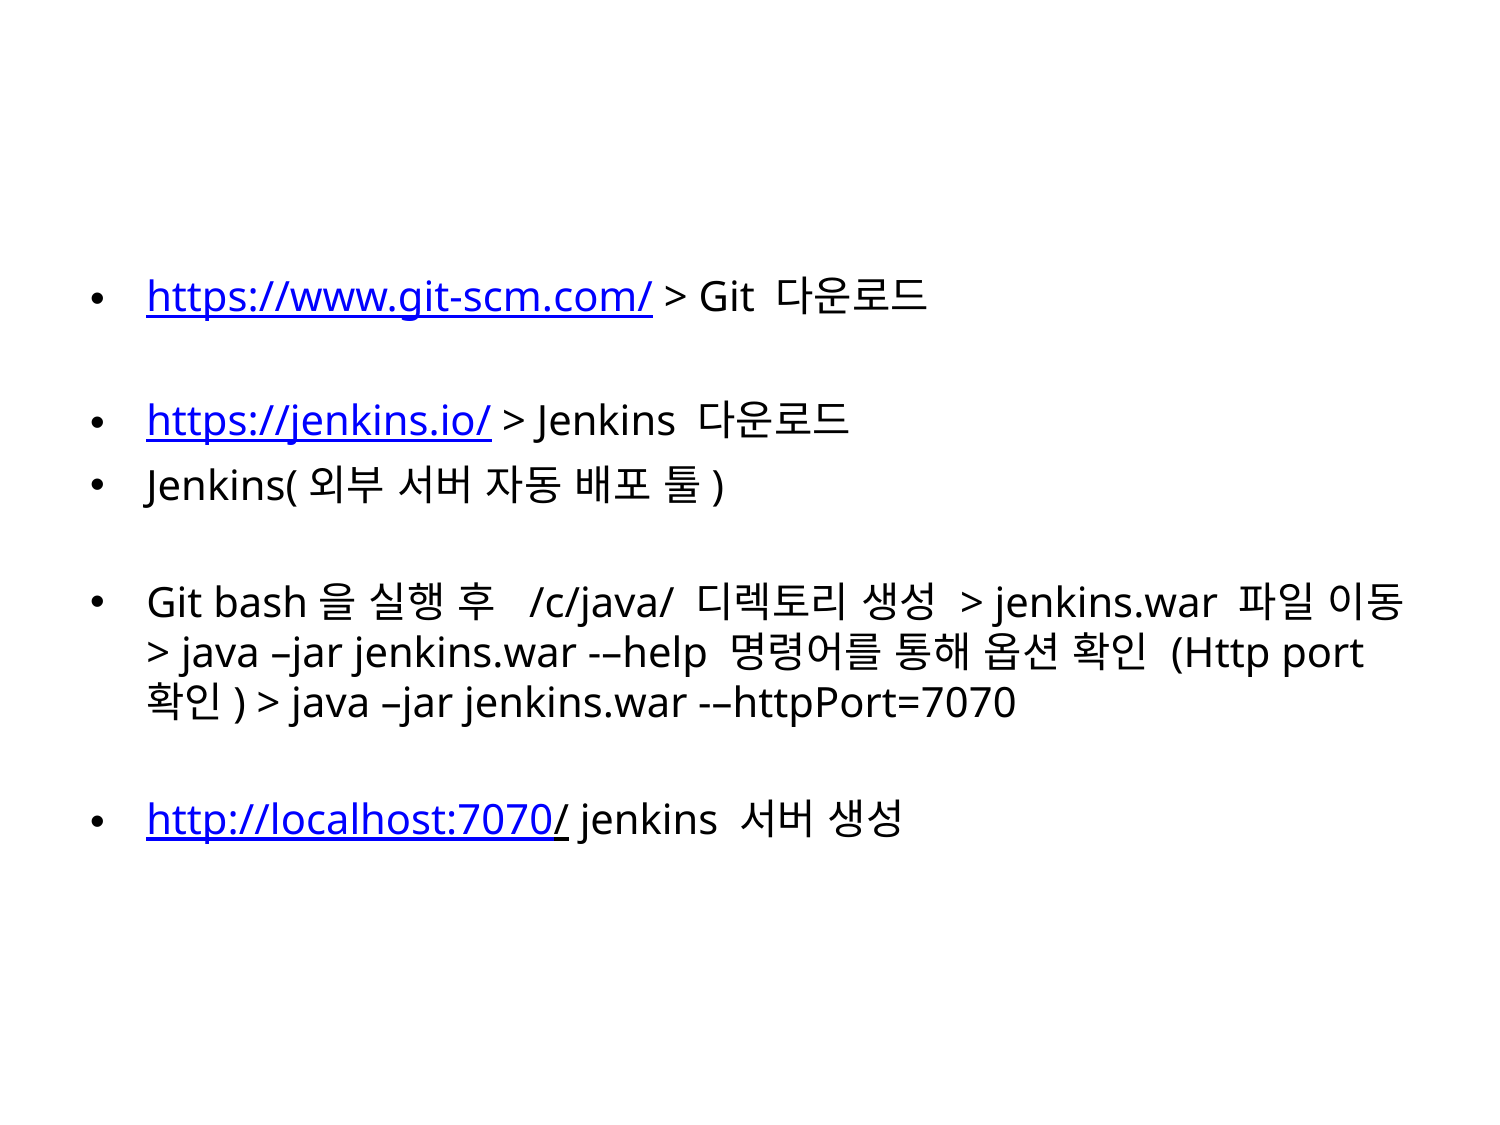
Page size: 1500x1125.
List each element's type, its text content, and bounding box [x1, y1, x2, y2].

list https://www.git-scm.com/ > Git 다운로드 https://jenkins.io/ > Jenkins 다운로드 Jenkins(외부 서버 자동 배포 툴) Git bash을 실행 후 /c/java/ 디렉토리 생성 > jenkins.war 파일 이동 > java –jar jenkins.war -–help 명령어를 통해 옵션 확인 (Http port 확인) > java –jar jenkins.war -–httpPort=7070 http://localhost:7070/ jenkins 서버 생성 [75, 262, 1425, 1005]
